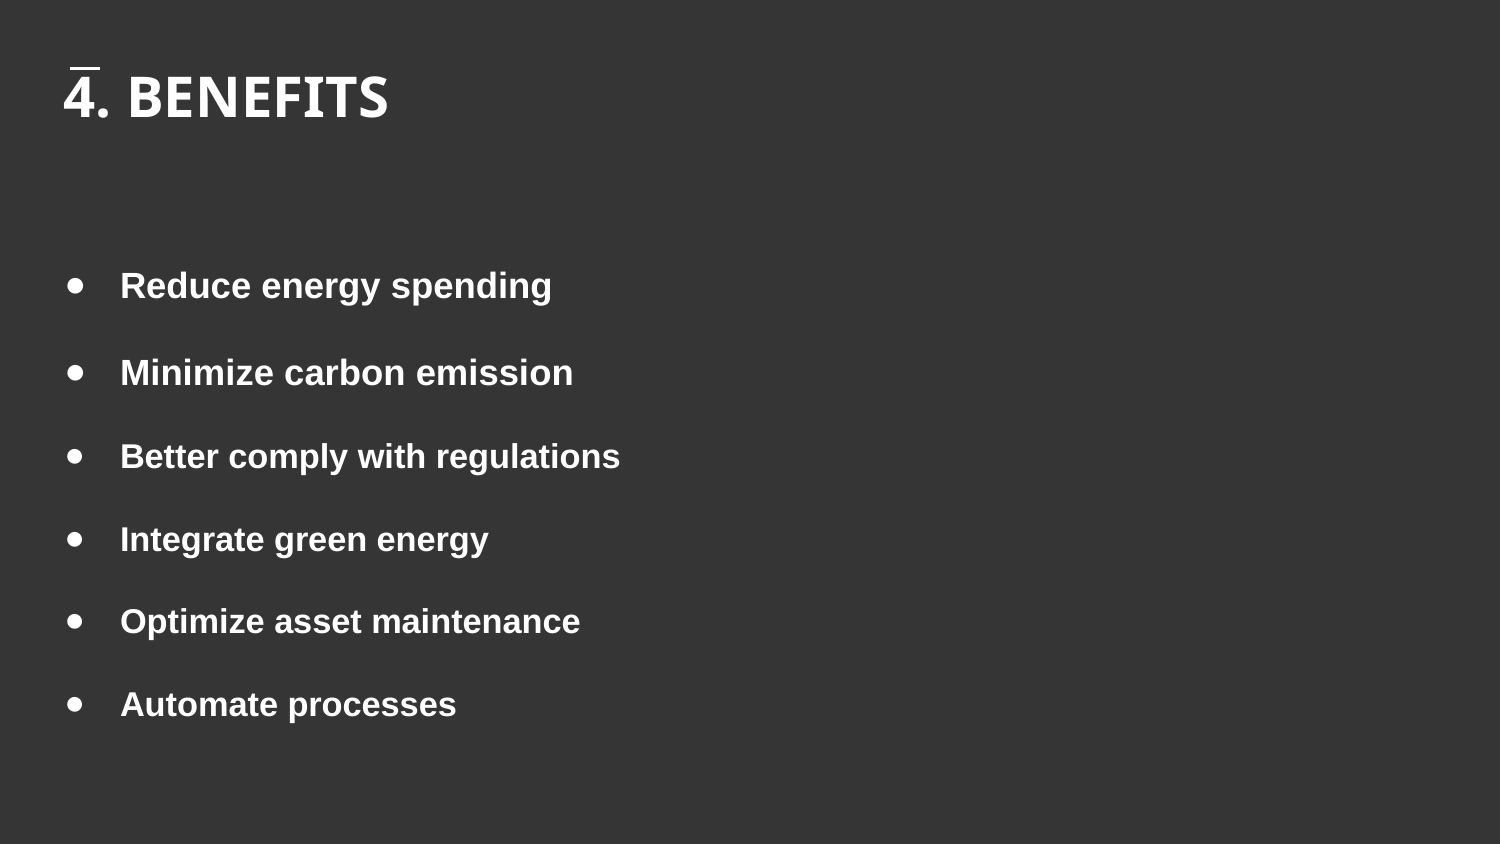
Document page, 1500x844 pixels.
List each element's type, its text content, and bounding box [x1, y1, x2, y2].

text_box 4. BENEFITS [48, 46, 983, 145]
text_box Reduce energy spending Minimize carbon emission Better comply with regulations Integrate green energy Optimize asset maintenance Automate processes [30, 203, 1429, 738]
